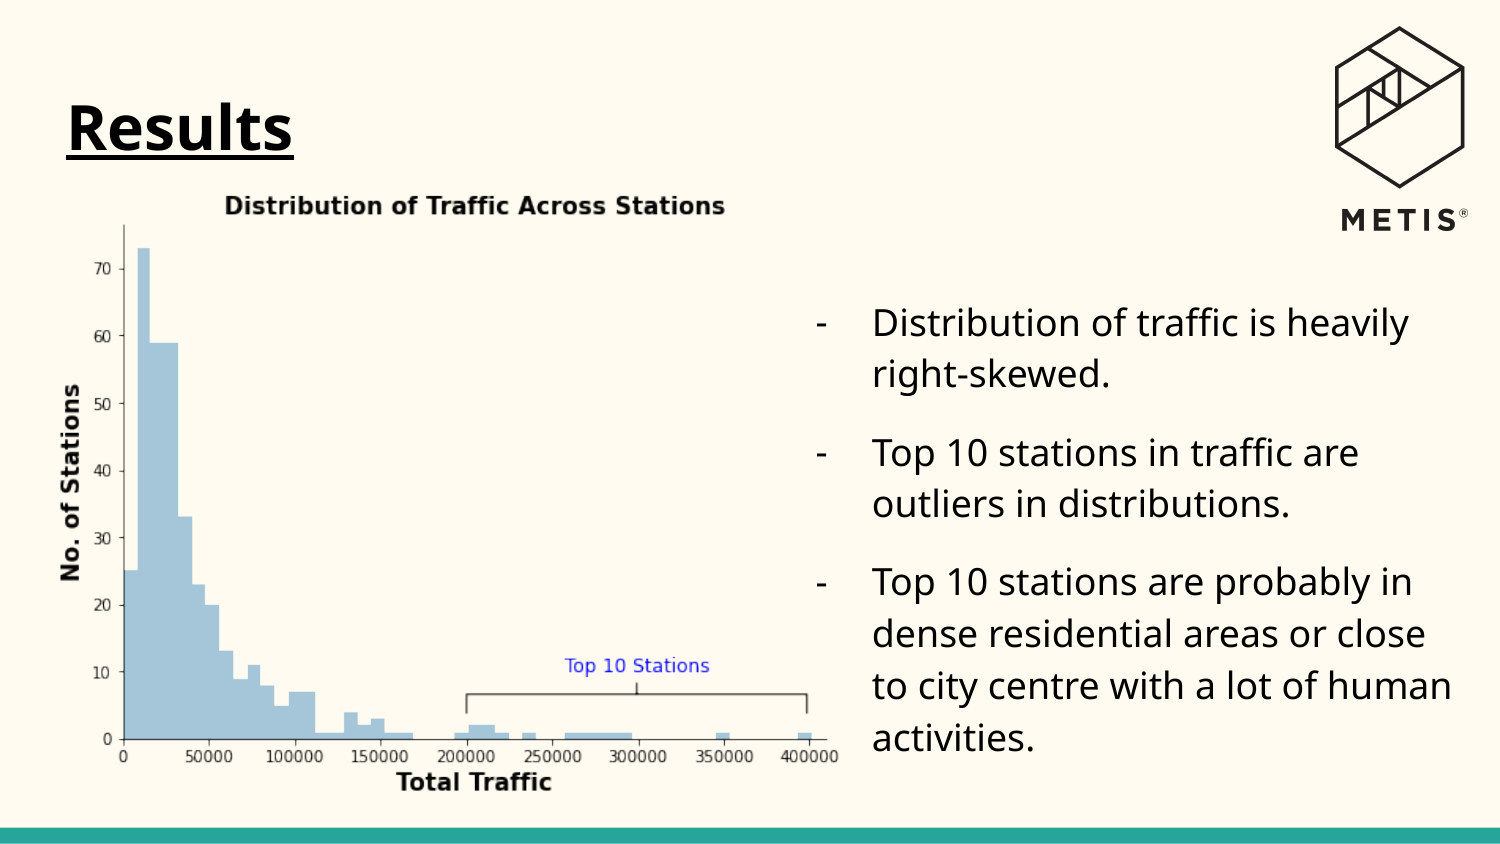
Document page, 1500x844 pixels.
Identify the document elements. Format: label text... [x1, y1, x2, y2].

list Top 10 stations are probably in dense residential areas or close to city centre with a lot of human activities. [855, 536, 1485, 781]
title Results [51, 72, 1449, 174]
list Top 10 stations in traffic are outliers in distributions. [855, 406, 1472, 536]
list Distribution of traffic is heavily right-skewed. [855, 276, 1472, 406]
picture [1335, 26, 1468, 231]
picture [50, 185, 850, 807]
